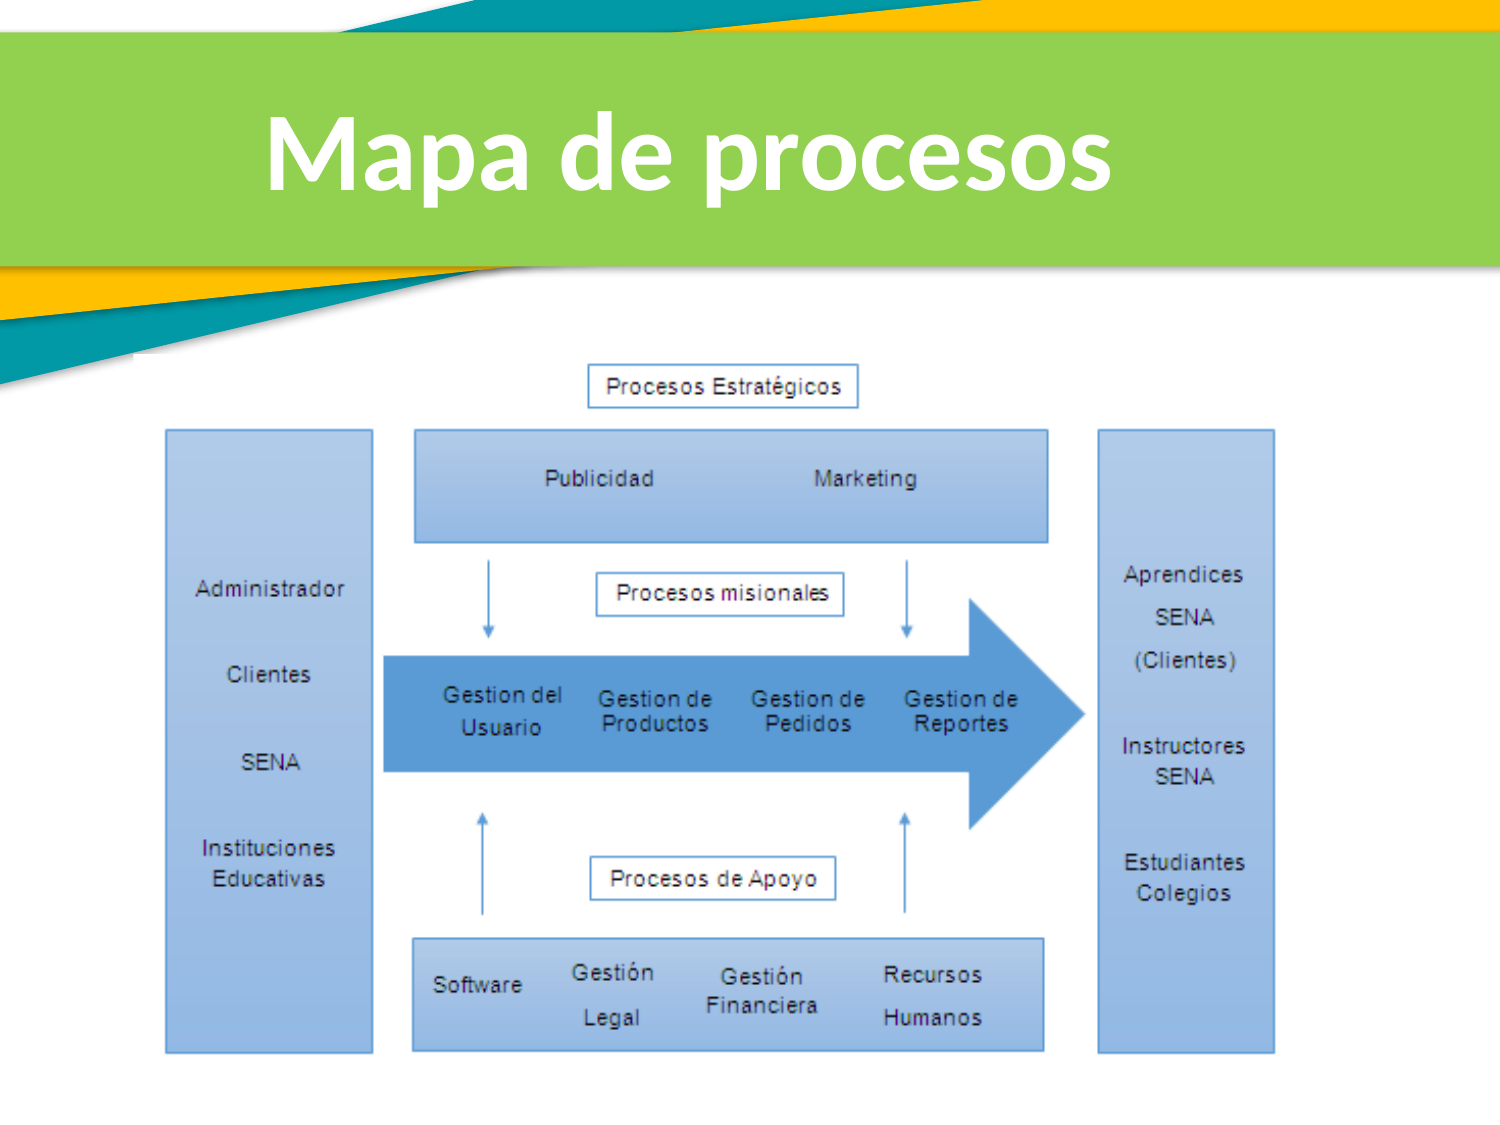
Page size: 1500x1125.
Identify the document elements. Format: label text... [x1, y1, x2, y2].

picture [133, 354, 1296, 1083]
text_box Mapa de procesos [248, 70, 1181, 220]
